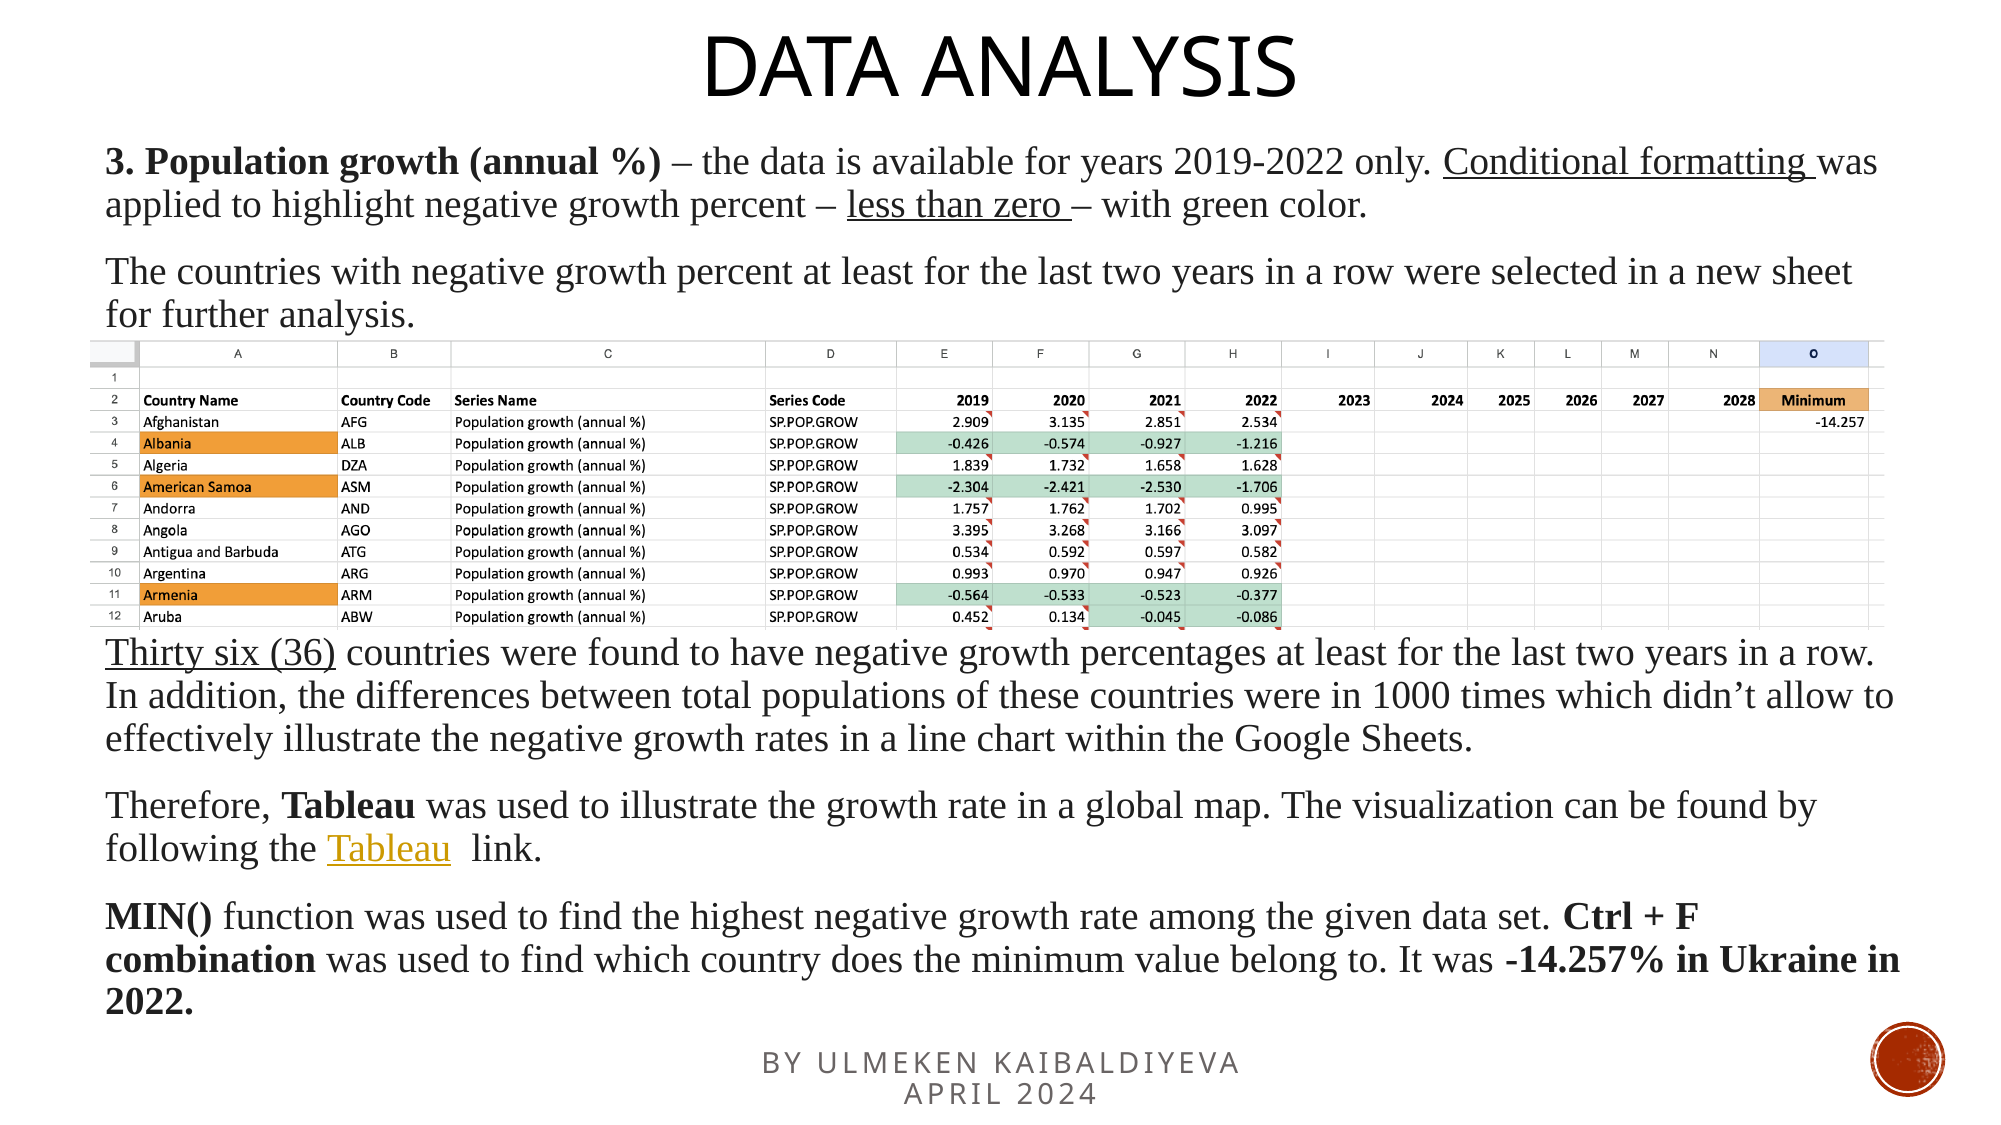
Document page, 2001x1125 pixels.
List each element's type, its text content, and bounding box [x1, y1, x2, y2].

picture [90, 337, 1885, 630]
list 3. Population growth (annual %) – the data is available for years 2019-2022 only. Conditional formatting was applied to highlight negative growth percent – less than zero – with green color. The countries with negative growth percent at least for the last two years in a row were selected in a new sheet for further analysis. Thirty six (36) countries were found to have negative growth percentages at least for the last two years in a row. In addition, the differences between total populations of these countries were in 1000 times which didn’t allow to effectively illustrate the negative growth rates in a line chart within the Google Sheets. Therefore, Tableau was used to illustrate the growth rate in a global map. The visualization can be found by following the Tableau link. MIN() function was used to find the highest negative growth rate among the given data set. Ctrl + F combination was used to find which country does the minimum value belong to. It was -14.257% in Ukraine in 2022. [90, 132, 1920, 1026]
text_box By Ulmeken kaibaldiyeva April 2024 [90, 1040, 1910, 1104]
title Data analysis [90, 14, 1910, 126]
